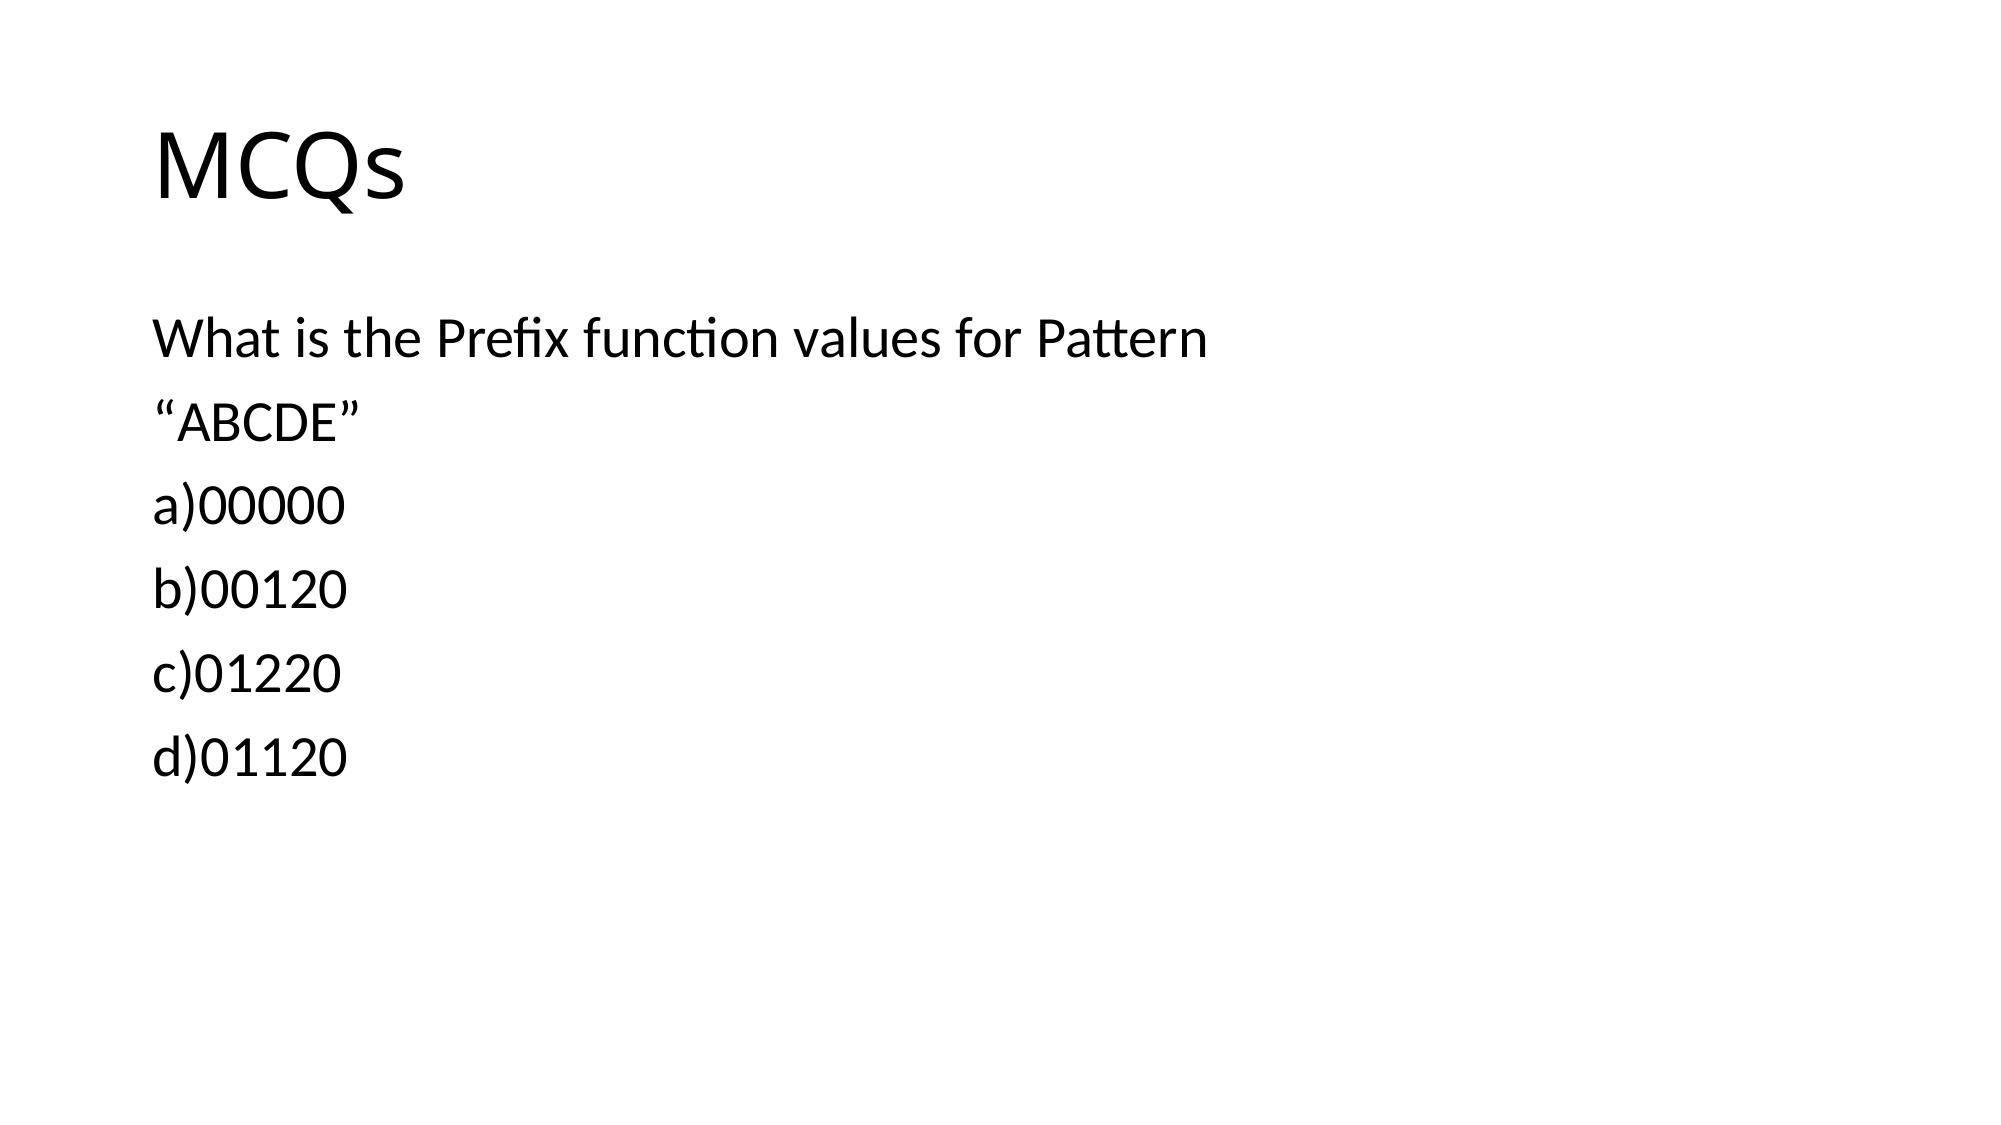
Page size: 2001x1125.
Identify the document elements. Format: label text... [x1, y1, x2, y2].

title MCQs [137, 59, 1863, 278]
list What is the Prefix function values for Pattern “ABCDE” a)00000 b)00120 c)01220 d)01120 [137, 299, 1863, 1014]
